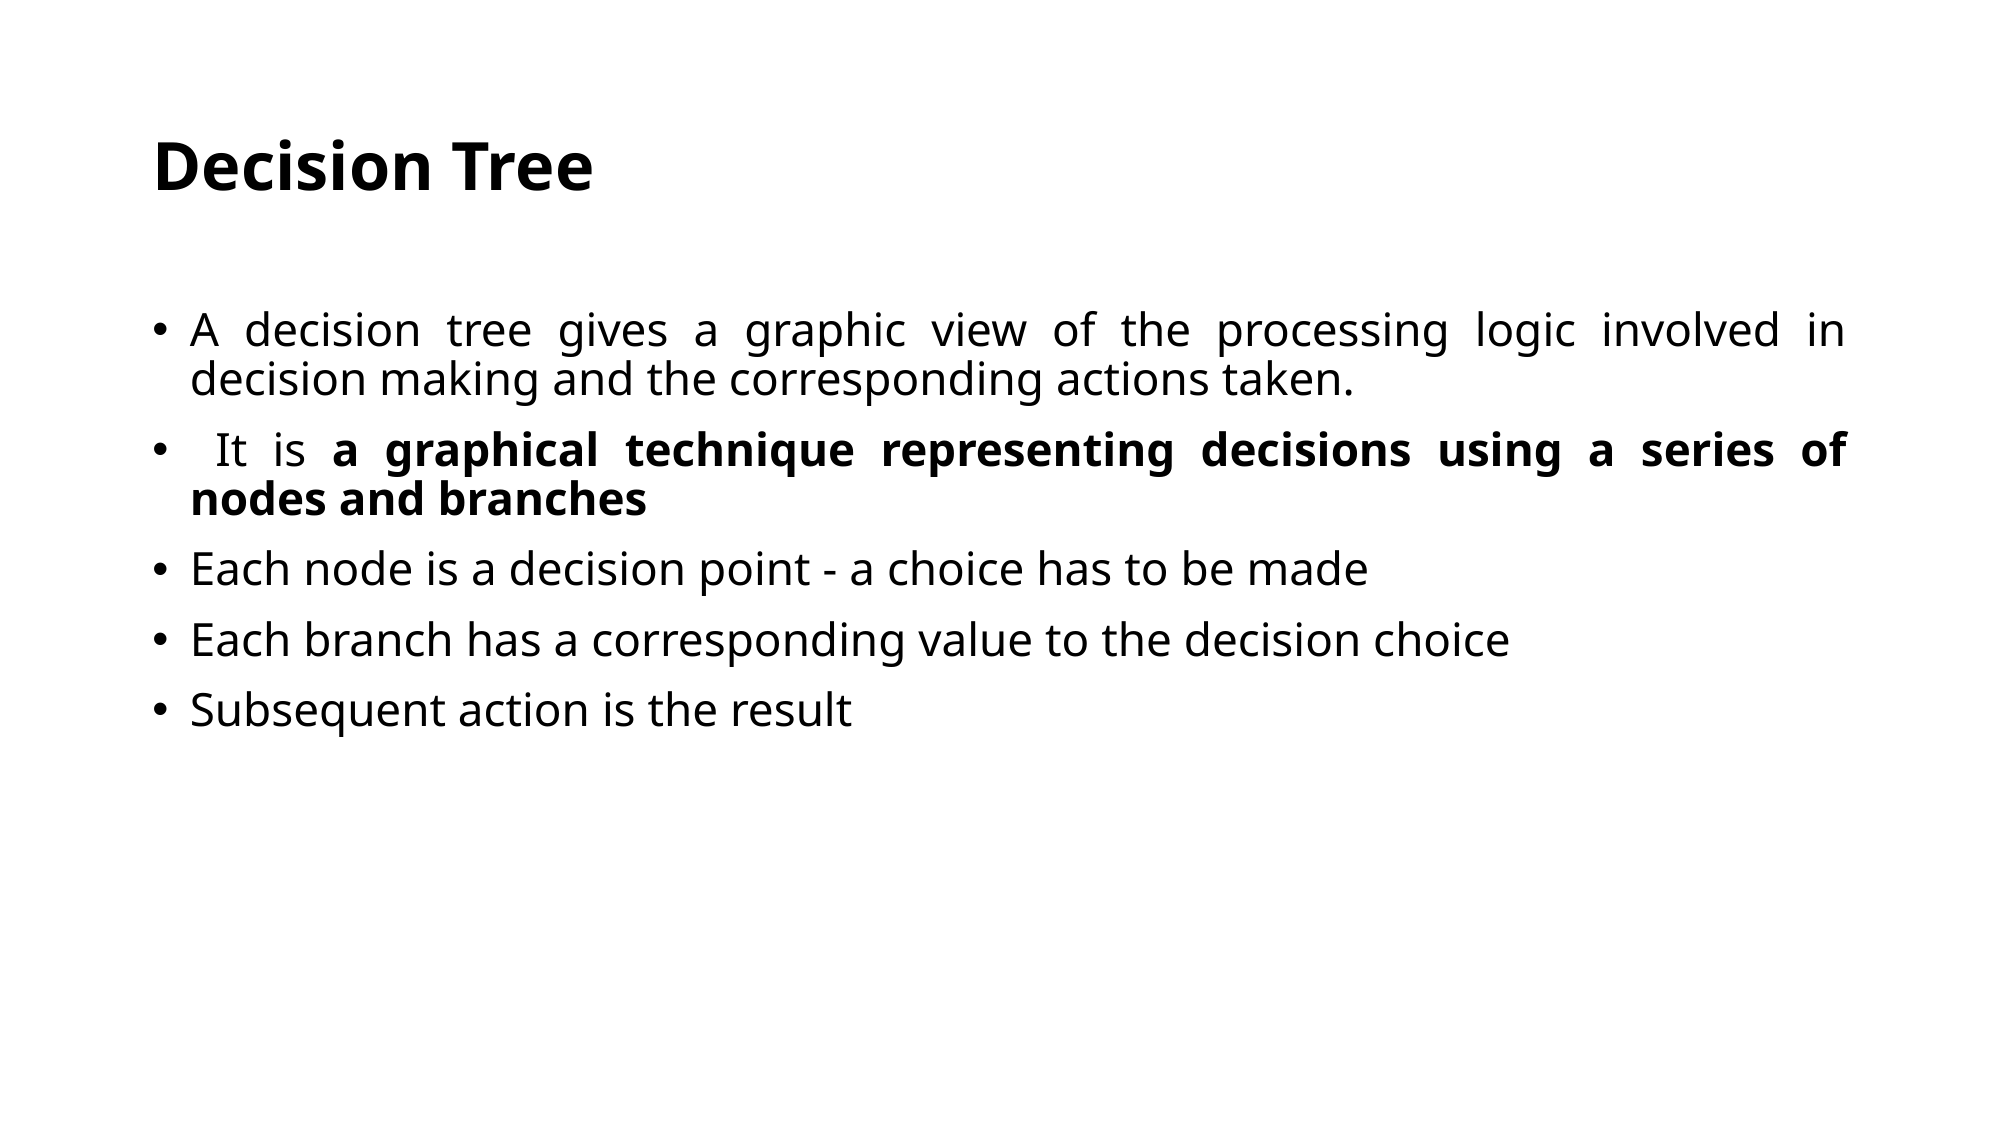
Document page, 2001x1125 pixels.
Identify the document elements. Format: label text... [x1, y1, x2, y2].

list A decision tree gives a graphic view of the processing logic involved in decision making and the corresponding actions taken. It is a graphical technique representing decisions using a series of nodes and branches Each node is a decision point - a choice has to be made Each branch has a corresponding value to the decision choice Subsequent action is the result [137, 299, 1863, 1014]
title Decision Tree [137, 59, 1863, 278]
